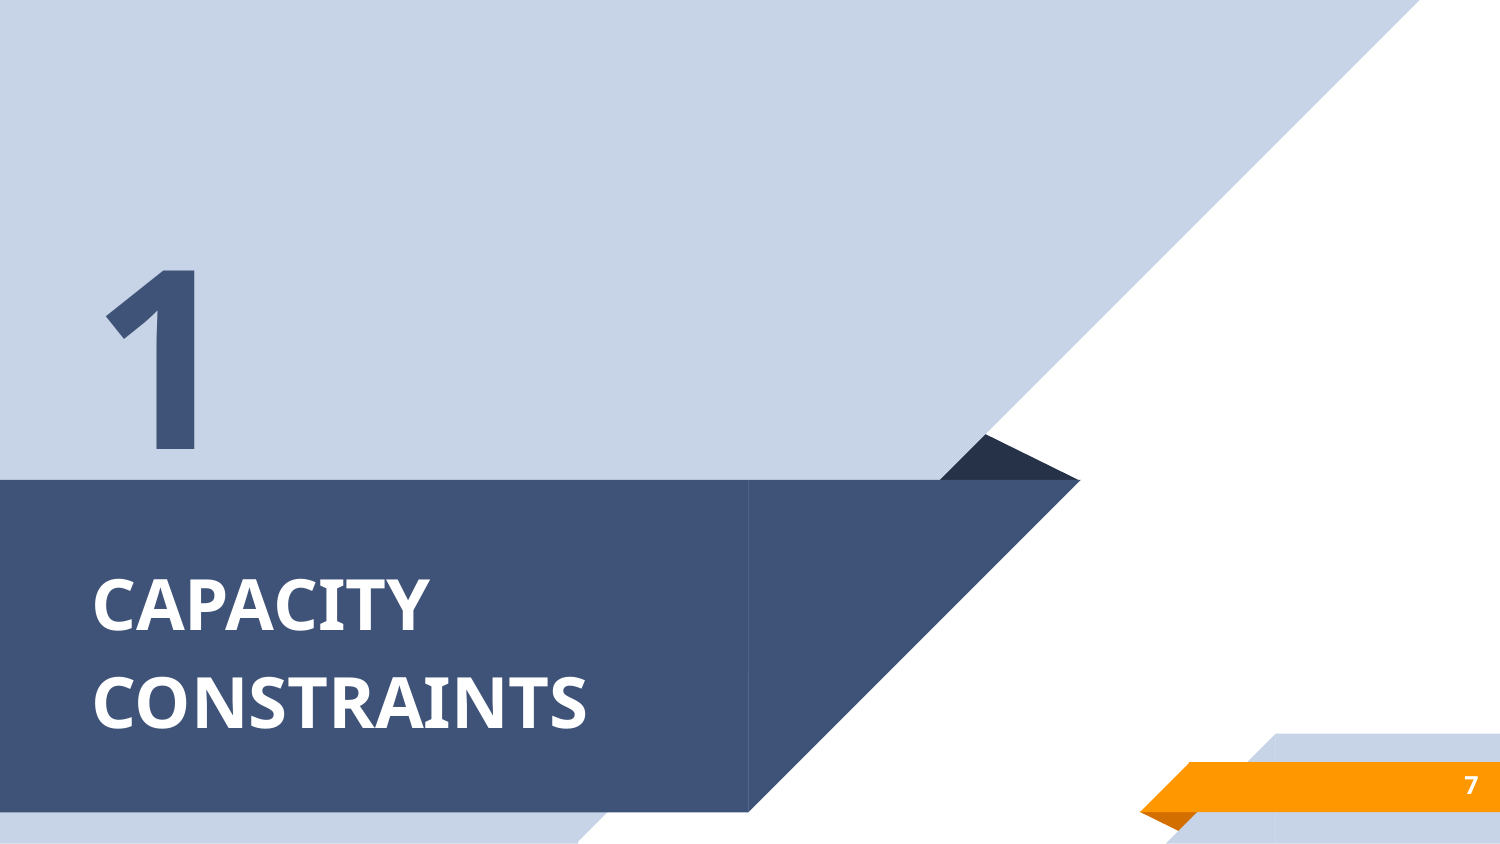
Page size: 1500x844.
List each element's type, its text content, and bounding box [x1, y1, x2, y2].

title CAPACITY CONSTRAINTS [76, 477, 748, 813]
slide_number ‹#› [1249, 760, 1494, 813]
text_box 1 [76, 0, 434, 515]
